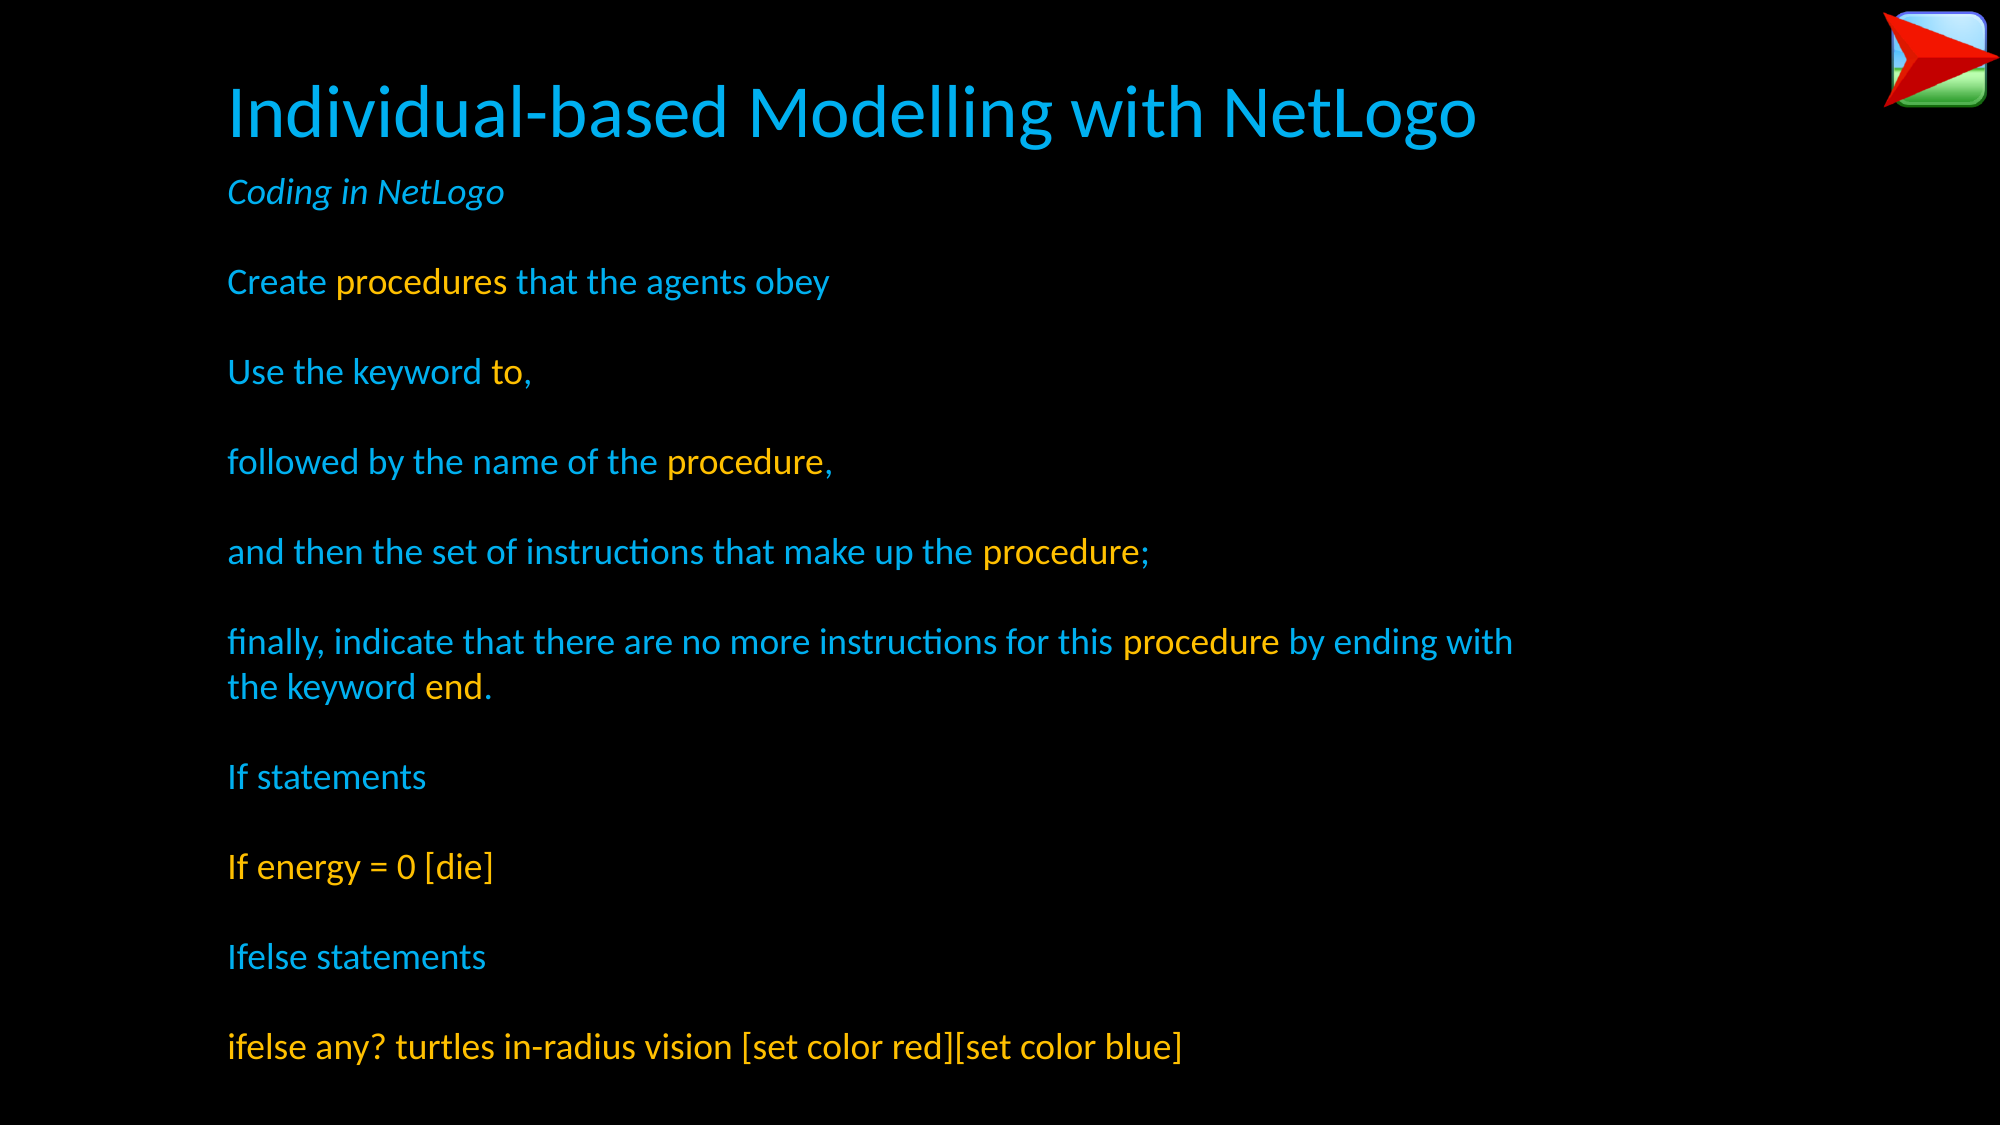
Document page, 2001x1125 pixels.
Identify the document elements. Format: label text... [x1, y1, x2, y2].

picture [1878, 0, 2000, 122]
text_box Coding in NetLogo Create procedures that the agents obey Use the keyword to, followed by the name of the procedure, and then the set of instructions that make up the procedure; finally, indicate that there are no more instructions for this procedure by ending with the keyword end. If statements If energy = 0 [die] Ifelse statements ifelse any? turtles in-radius vision [set color red][set color blue] [212, 159, 1554, 1125]
text_box Individual-based Modelling with NetLogo [212, 55, 1554, 159]
